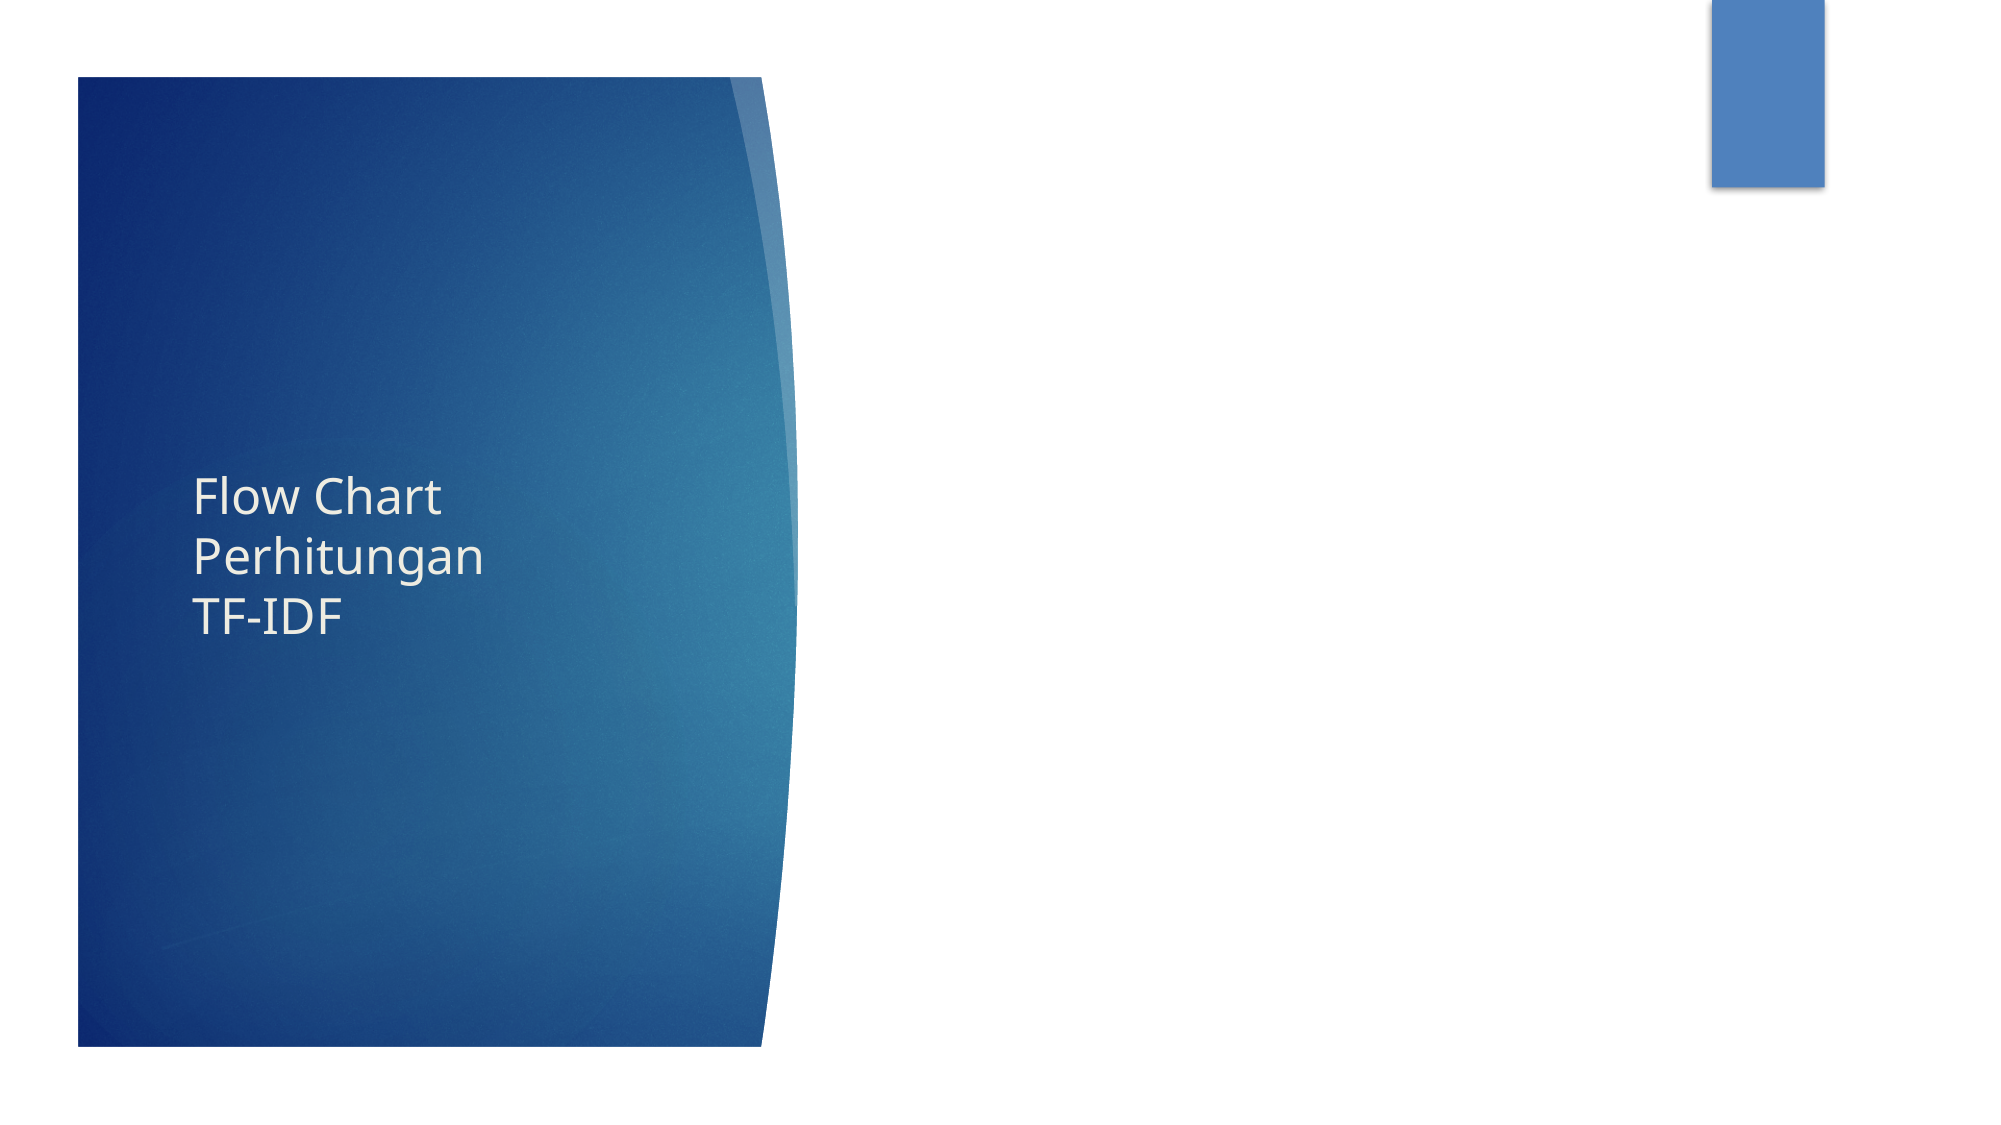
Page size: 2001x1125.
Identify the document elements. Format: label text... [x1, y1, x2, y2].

title Flow Chart Perhitungan TF-IDF [177, 389, 636, 652]
